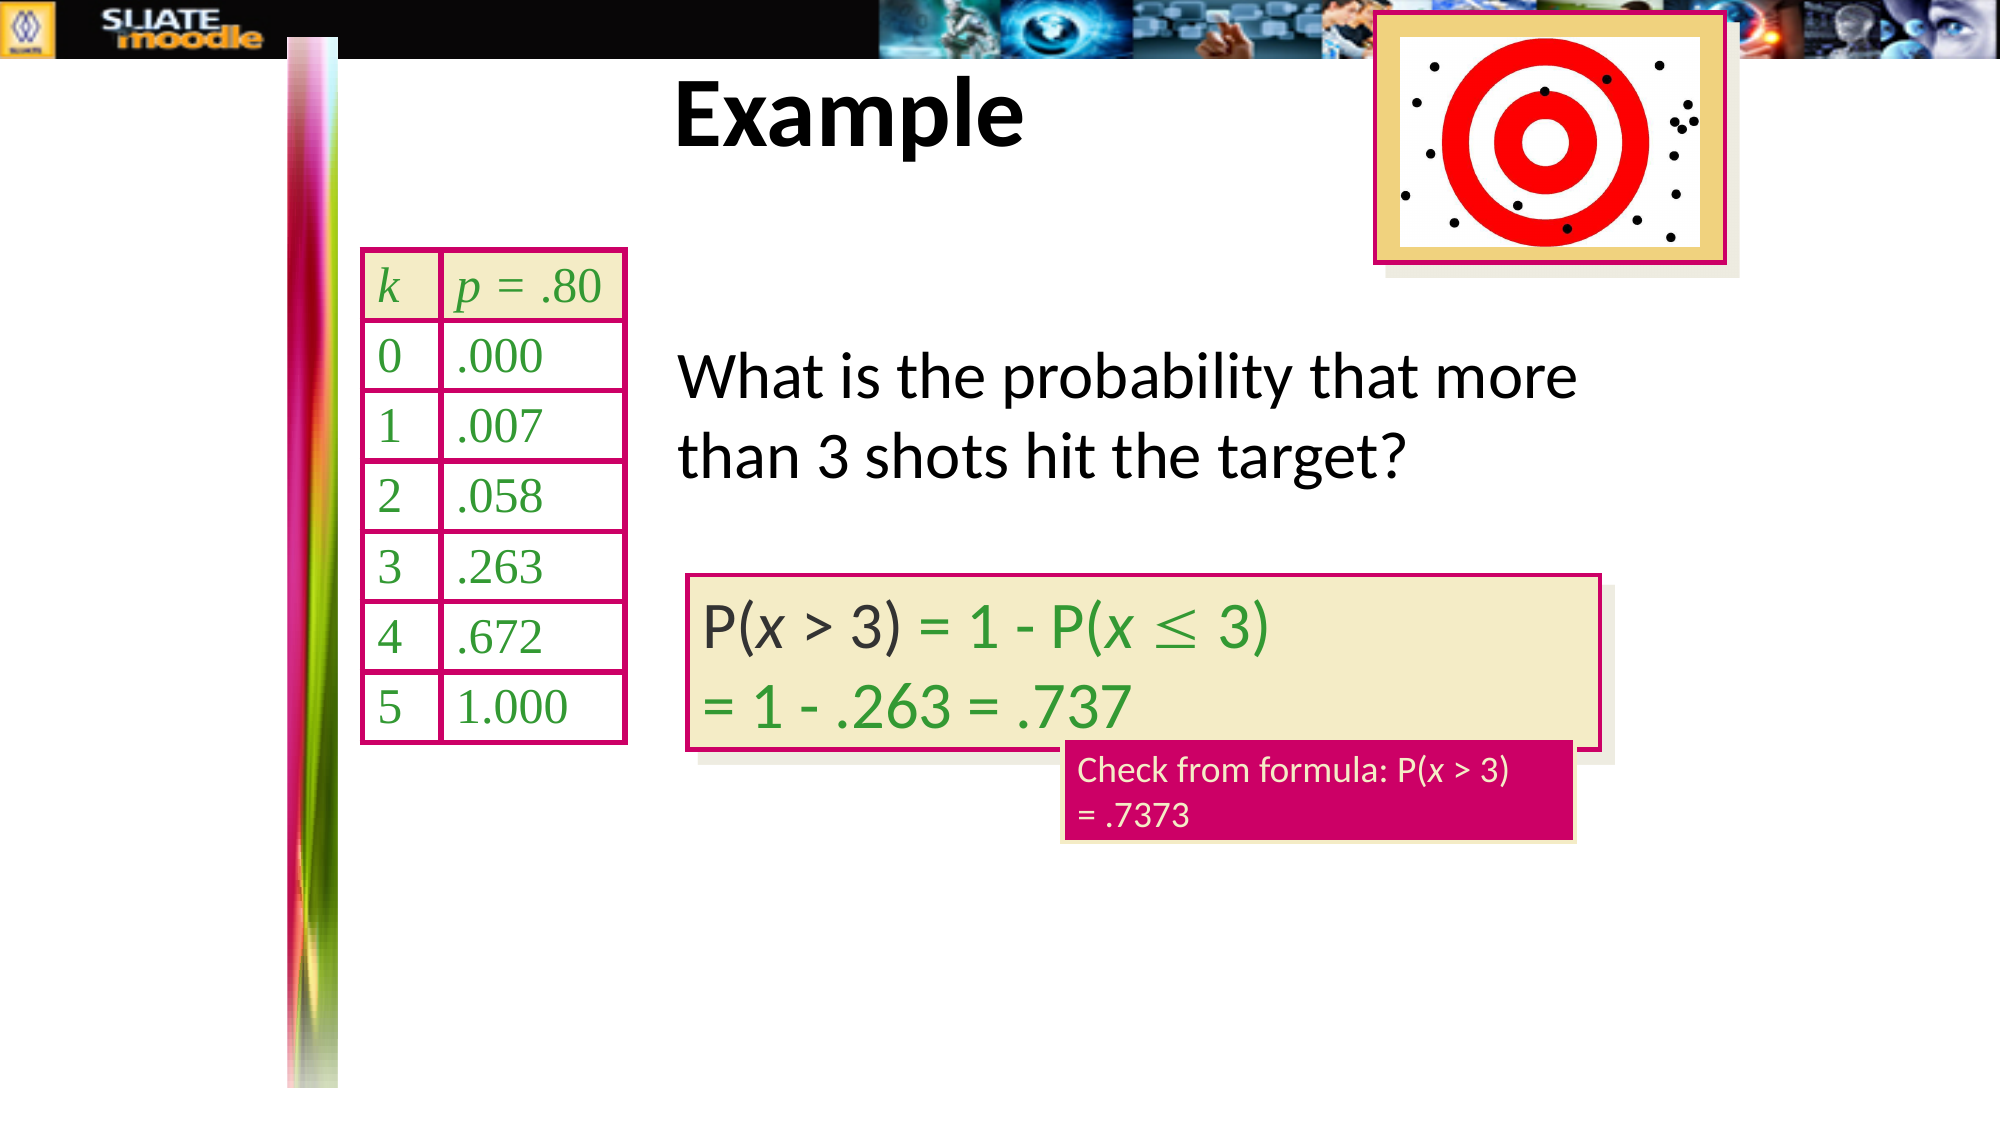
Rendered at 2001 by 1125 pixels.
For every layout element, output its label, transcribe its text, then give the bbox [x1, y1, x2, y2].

title Example [399, 0, 1300, 213]
table_cell 2 [365, 464, 438, 529]
table_header p = .80 [444, 253, 622, 318]
table_cell .000 [444, 323, 622, 388]
table_cell .672 [444, 604, 622, 669]
table_header k [365, 253, 438, 318]
picture [0, 0, 399, 1088]
table_cell 1.000 [444, 675, 622, 740]
table_cell 4 [365, 604, 438, 669]
table_cell 3 [365, 534, 438, 599]
text_box What is the probability that more than 3 shots hit the target? [662, 324, 1700, 500]
table_cell .007 [444, 393, 622, 458]
table_cell 0 [365, 323, 438, 388]
text_box Check from formula: P(x > 3) = .7373 [1062, 737, 1575, 843]
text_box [1374, 12, 1726, 263]
table_cell 1 [365, 393, 438, 458]
table_cell 5 [365, 675, 438, 740]
text_box P(x > 3) = 1 - P(x  3) = 1 - .263 = .737 [687, 574, 1600, 750]
table_cell .263 [444, 534, 622, 599]
table_cell .058 [444, 464, 622, 529]
picture [1300, 0, 2000, 59]
